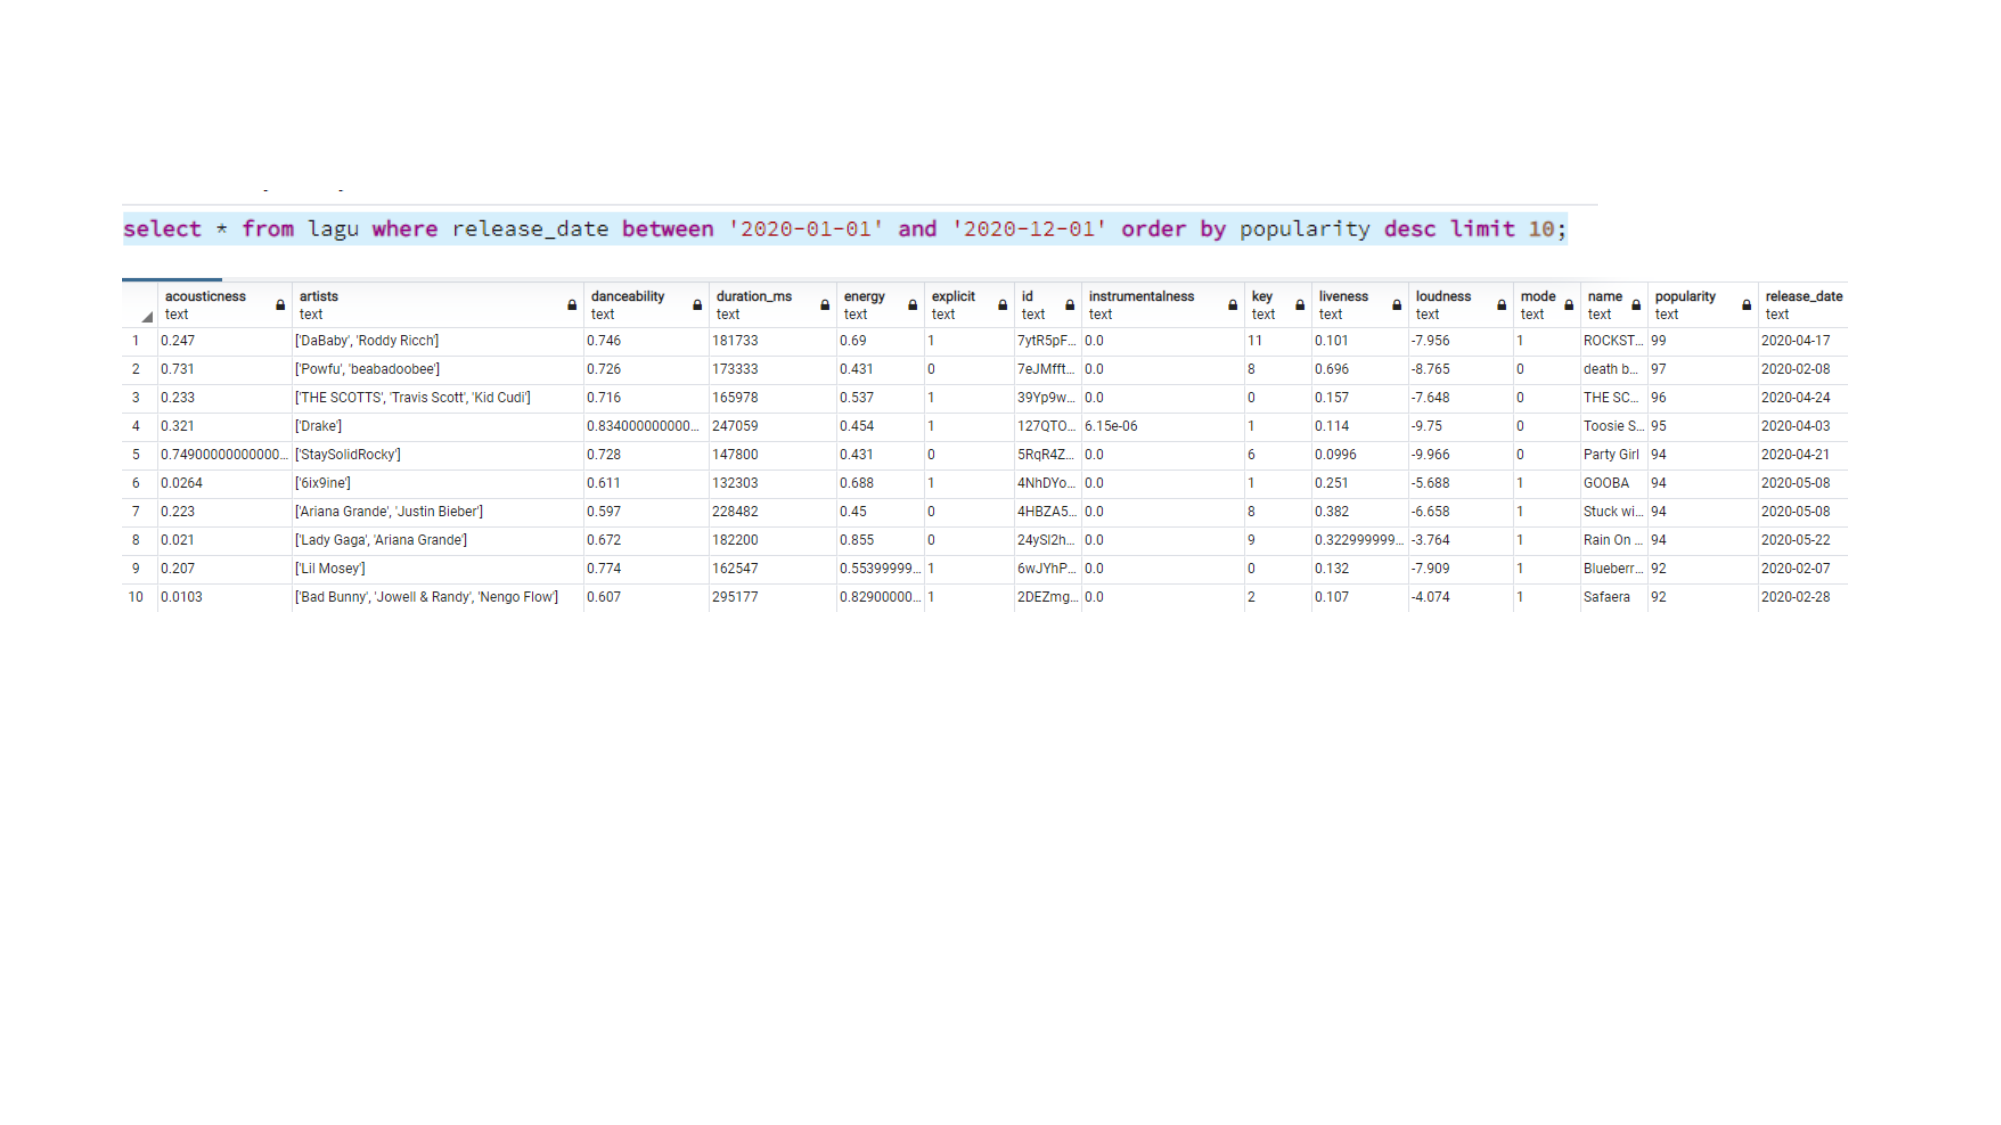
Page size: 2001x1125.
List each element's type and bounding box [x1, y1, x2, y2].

picture [122, 190, 1598, 276]
list [122, 277, 1848, 612]
